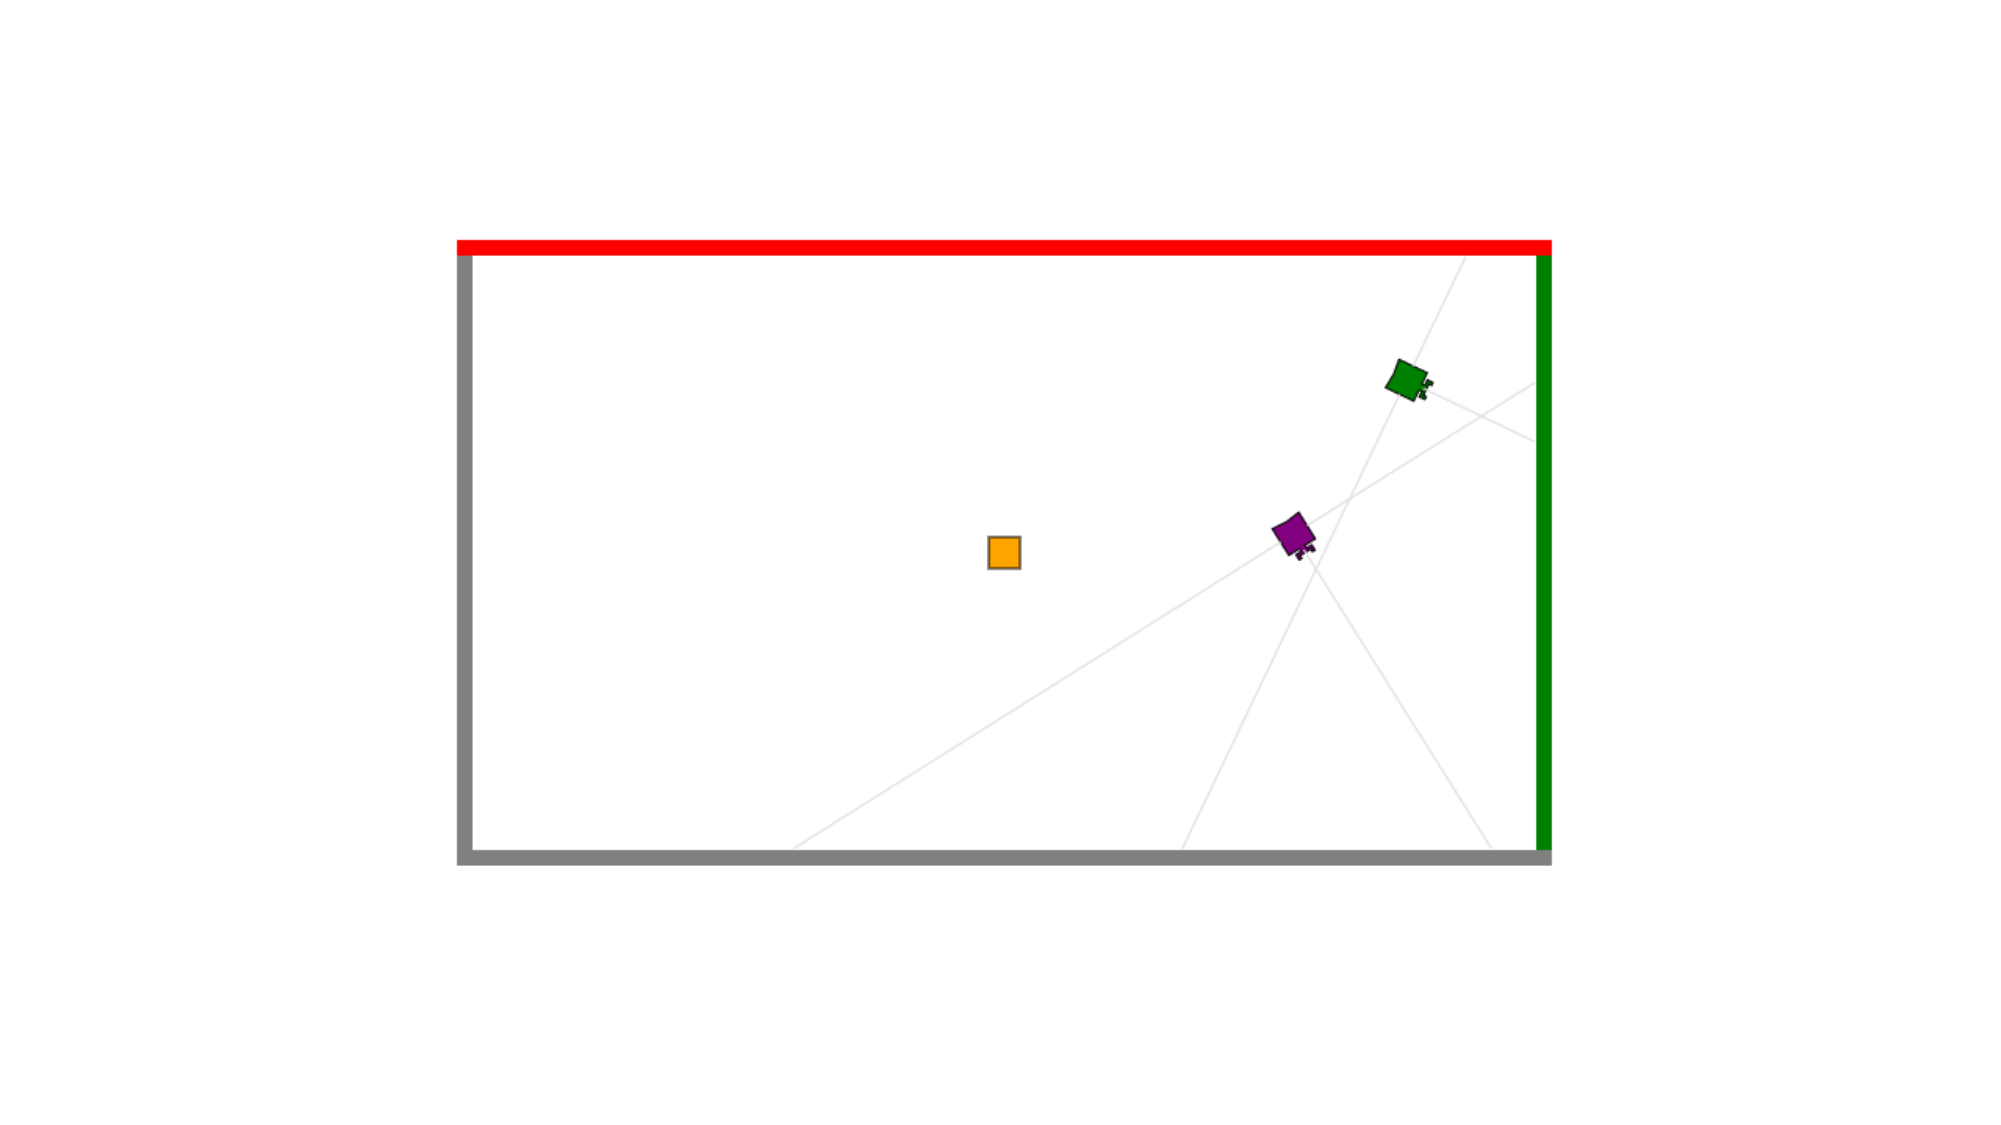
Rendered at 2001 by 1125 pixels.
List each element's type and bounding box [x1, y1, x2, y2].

picture [293, 112, 1707, 1013]
